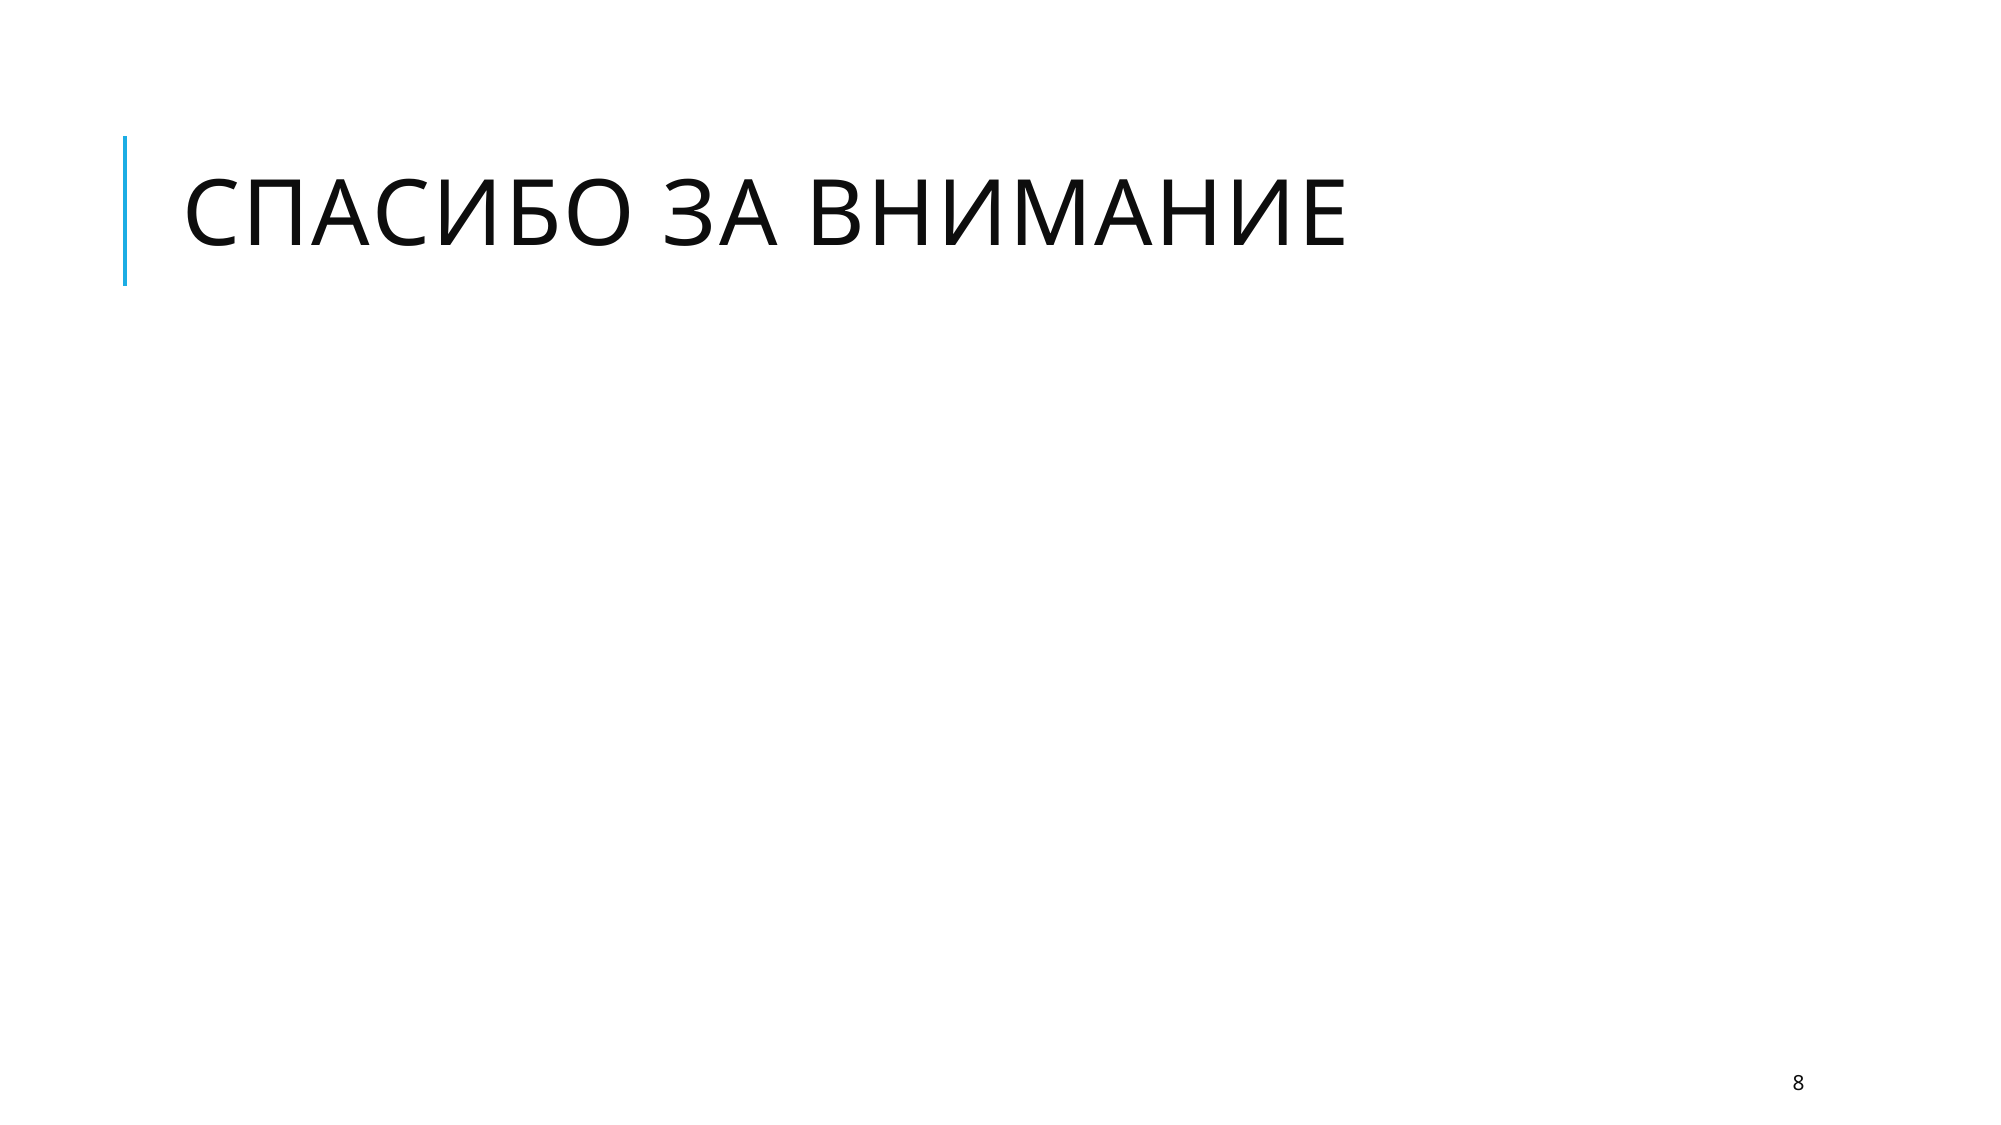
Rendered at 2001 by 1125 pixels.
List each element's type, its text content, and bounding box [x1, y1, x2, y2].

slide_number 8 [1777, 1061, 1938, 1107]
title Спасибо за внимание [168, 96, 1763, 342]
